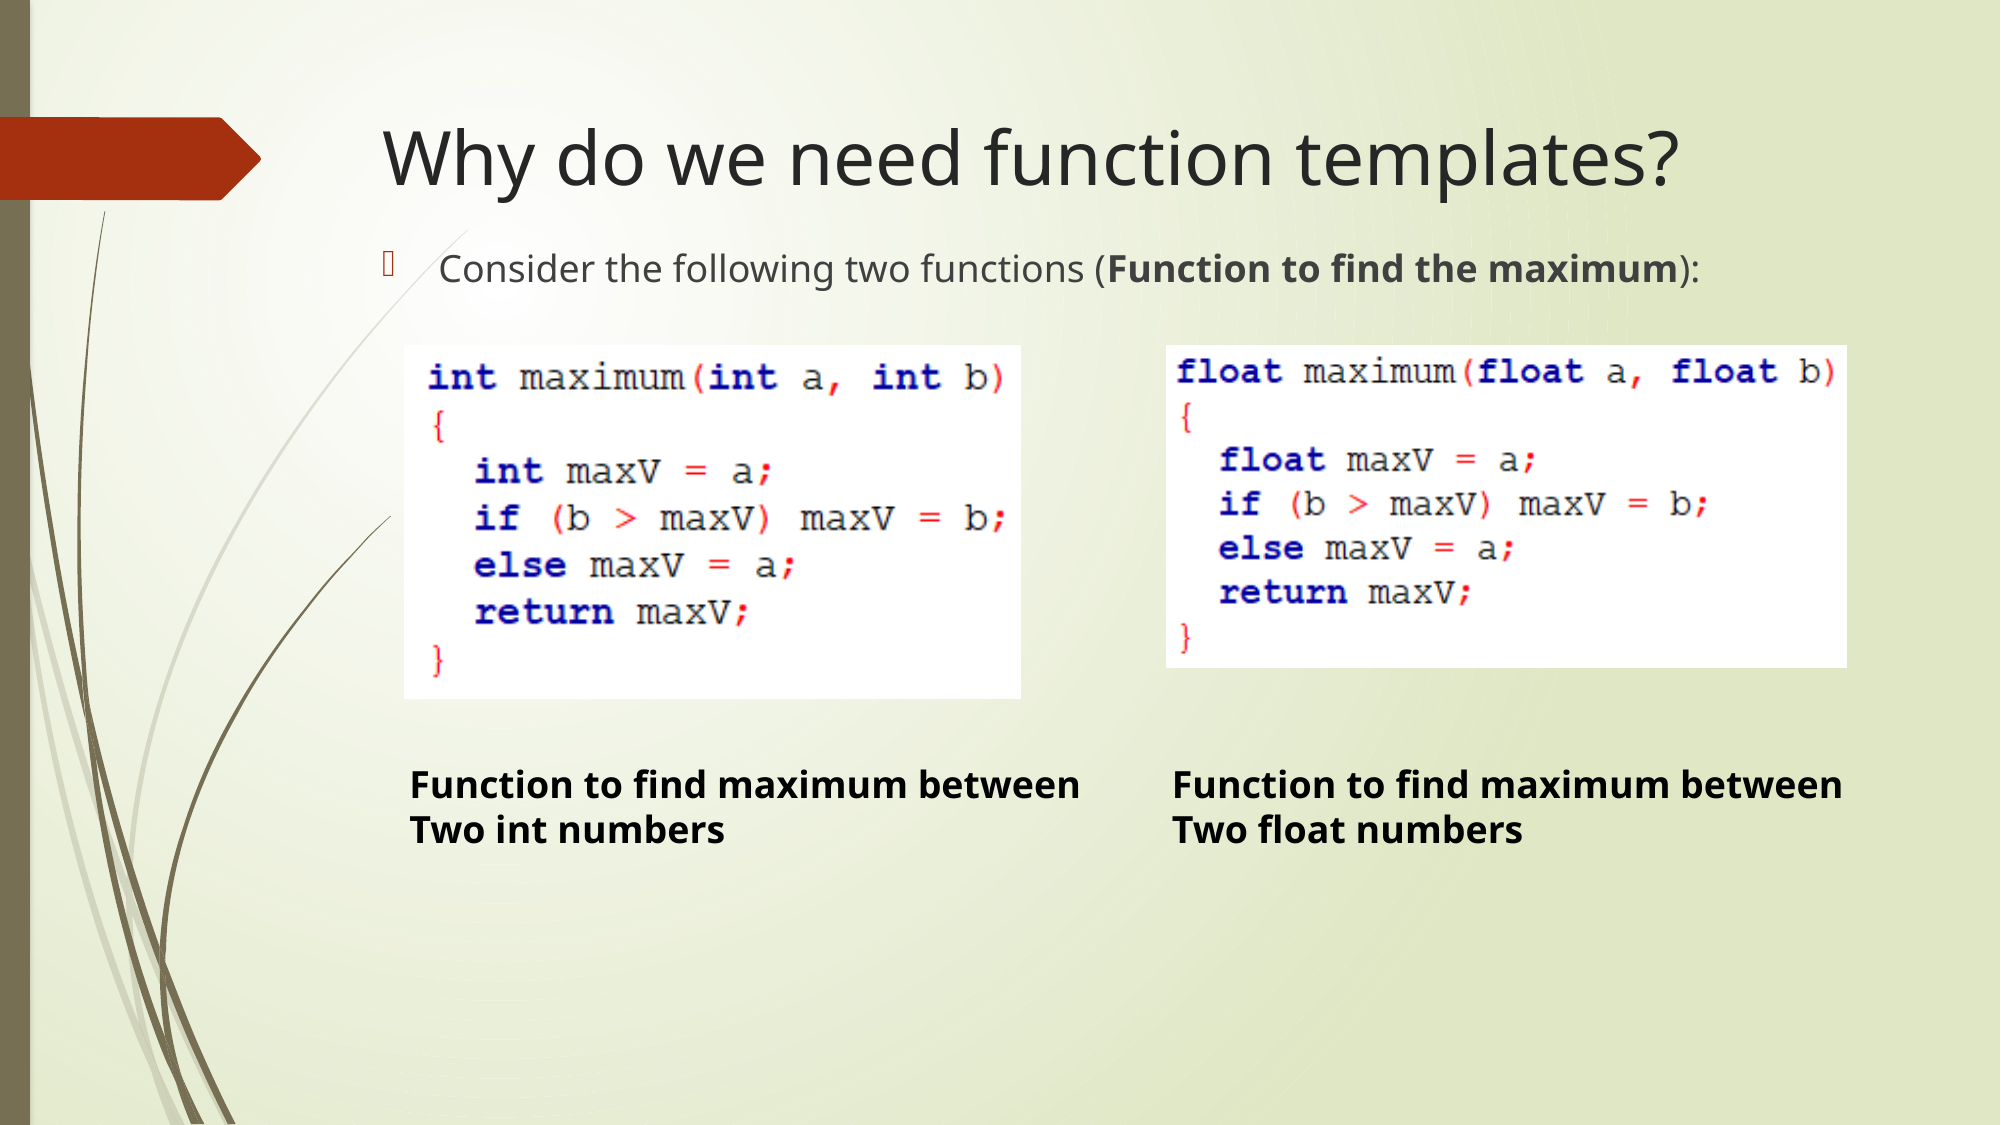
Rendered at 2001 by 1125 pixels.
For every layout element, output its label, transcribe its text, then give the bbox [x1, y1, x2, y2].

list Consider the following two functions (Function to find the maximum): [367, 237, 1928, 1068]
picture [1166, 345, 1847, 668]
title Why do we need function templates? [367, 102, 1829, 237]
text_box Function to find maximum between Two float numbers [1157, 753, 1869, 859]
picture [403, 345, 1021, 699]
text_box Function to find maximum between Two int numbers [394, 753, 1107, 859]
